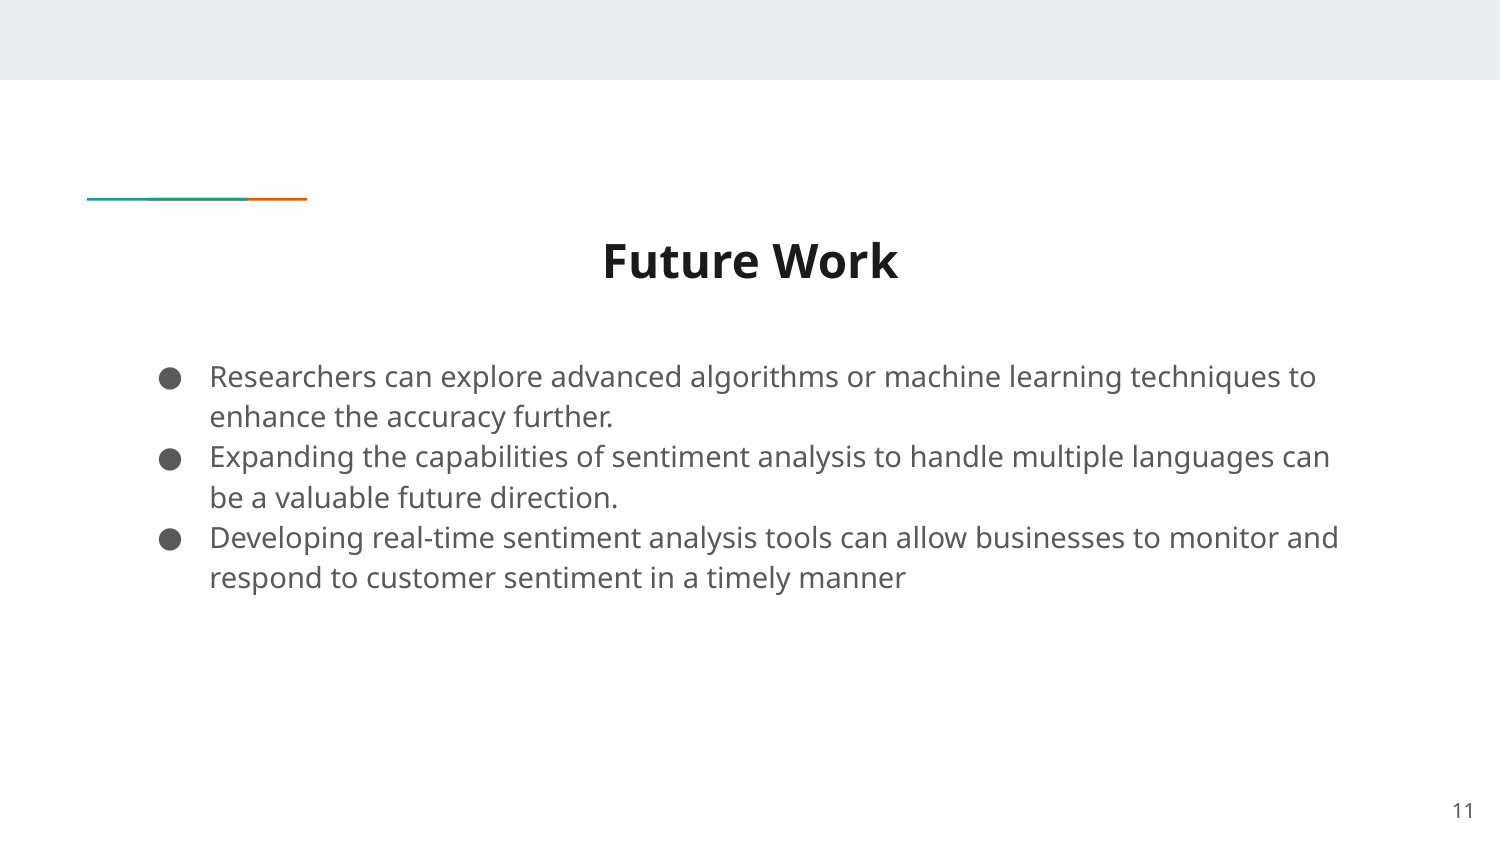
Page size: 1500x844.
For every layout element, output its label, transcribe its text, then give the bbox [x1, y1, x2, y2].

list Researchers can explore advanced algorithms or machine learning techniques to enhance the accuracy further. Expanding the capabilities of sentiment analysis to handle multiple languages can be a valuable future direction. Developing real-time sentiment analysis tools can allow businesses to monitor and respond to customer sentiment in a timely manner [119, 337, 1381, 709]
title Future Work [119, 216, 1381, 305]
slide_number ‹#› [1400, 779, 1491, 844]
